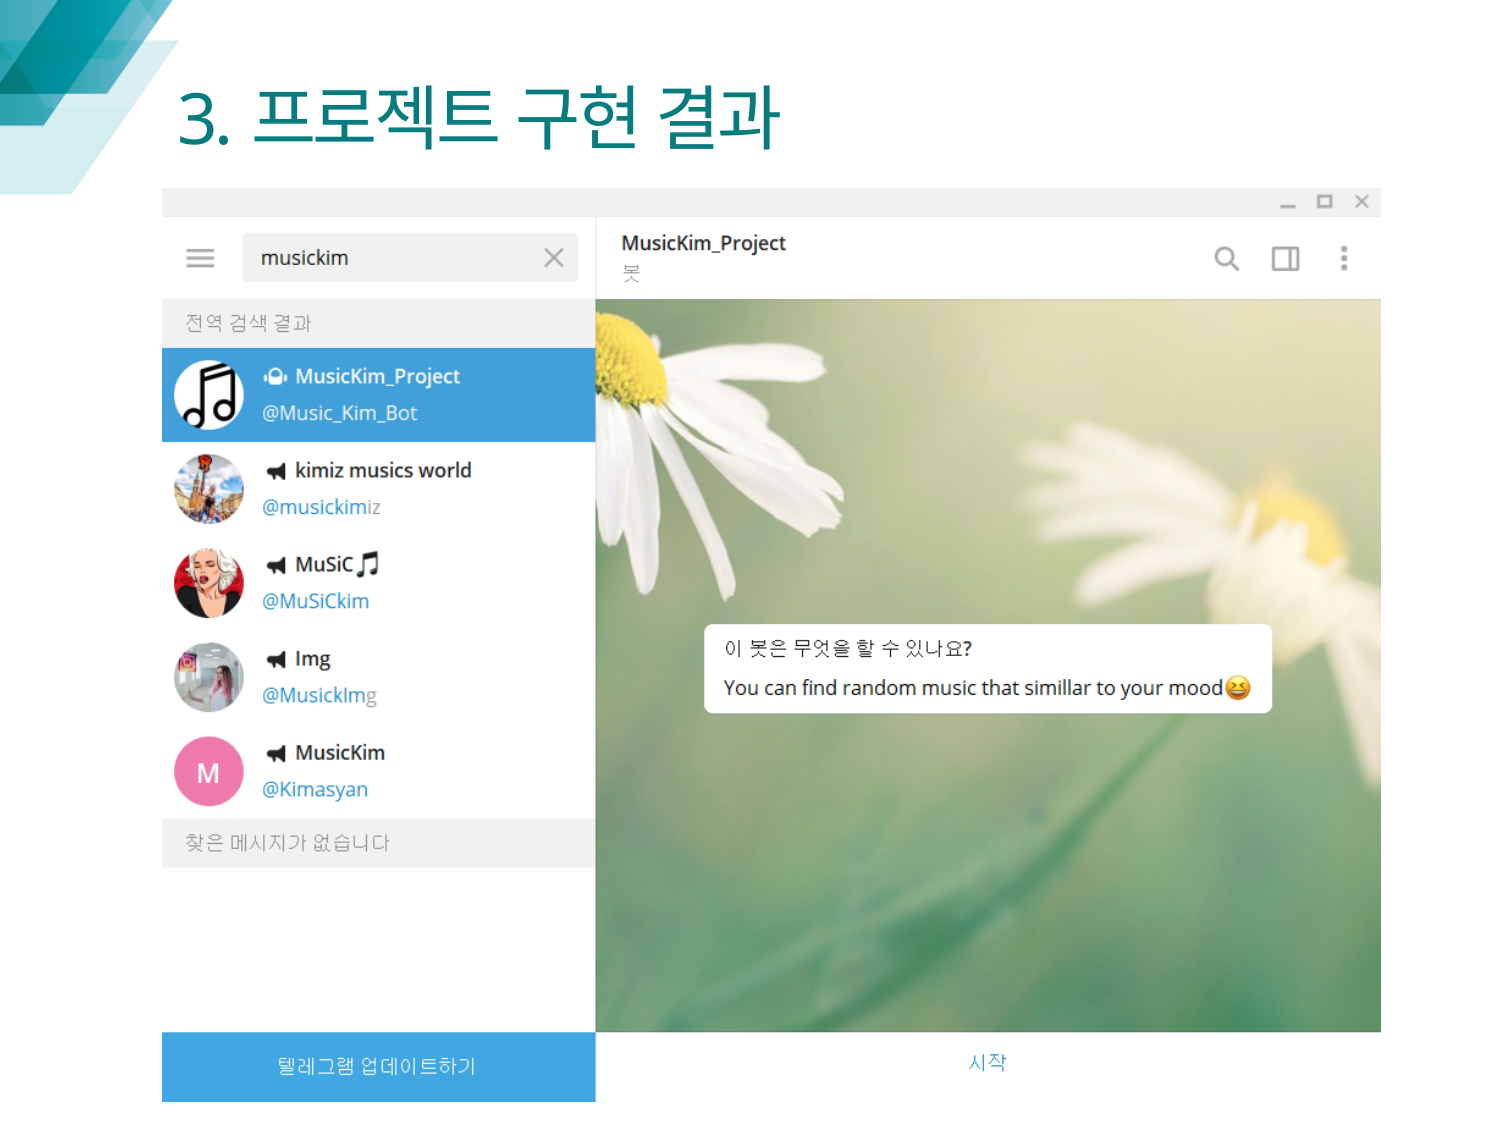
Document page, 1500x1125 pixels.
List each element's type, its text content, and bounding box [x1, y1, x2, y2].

picture [0, 0, 1500, 1125]
title 3.프로젝트 구현 결과 [162, 53, 1457, 189]
